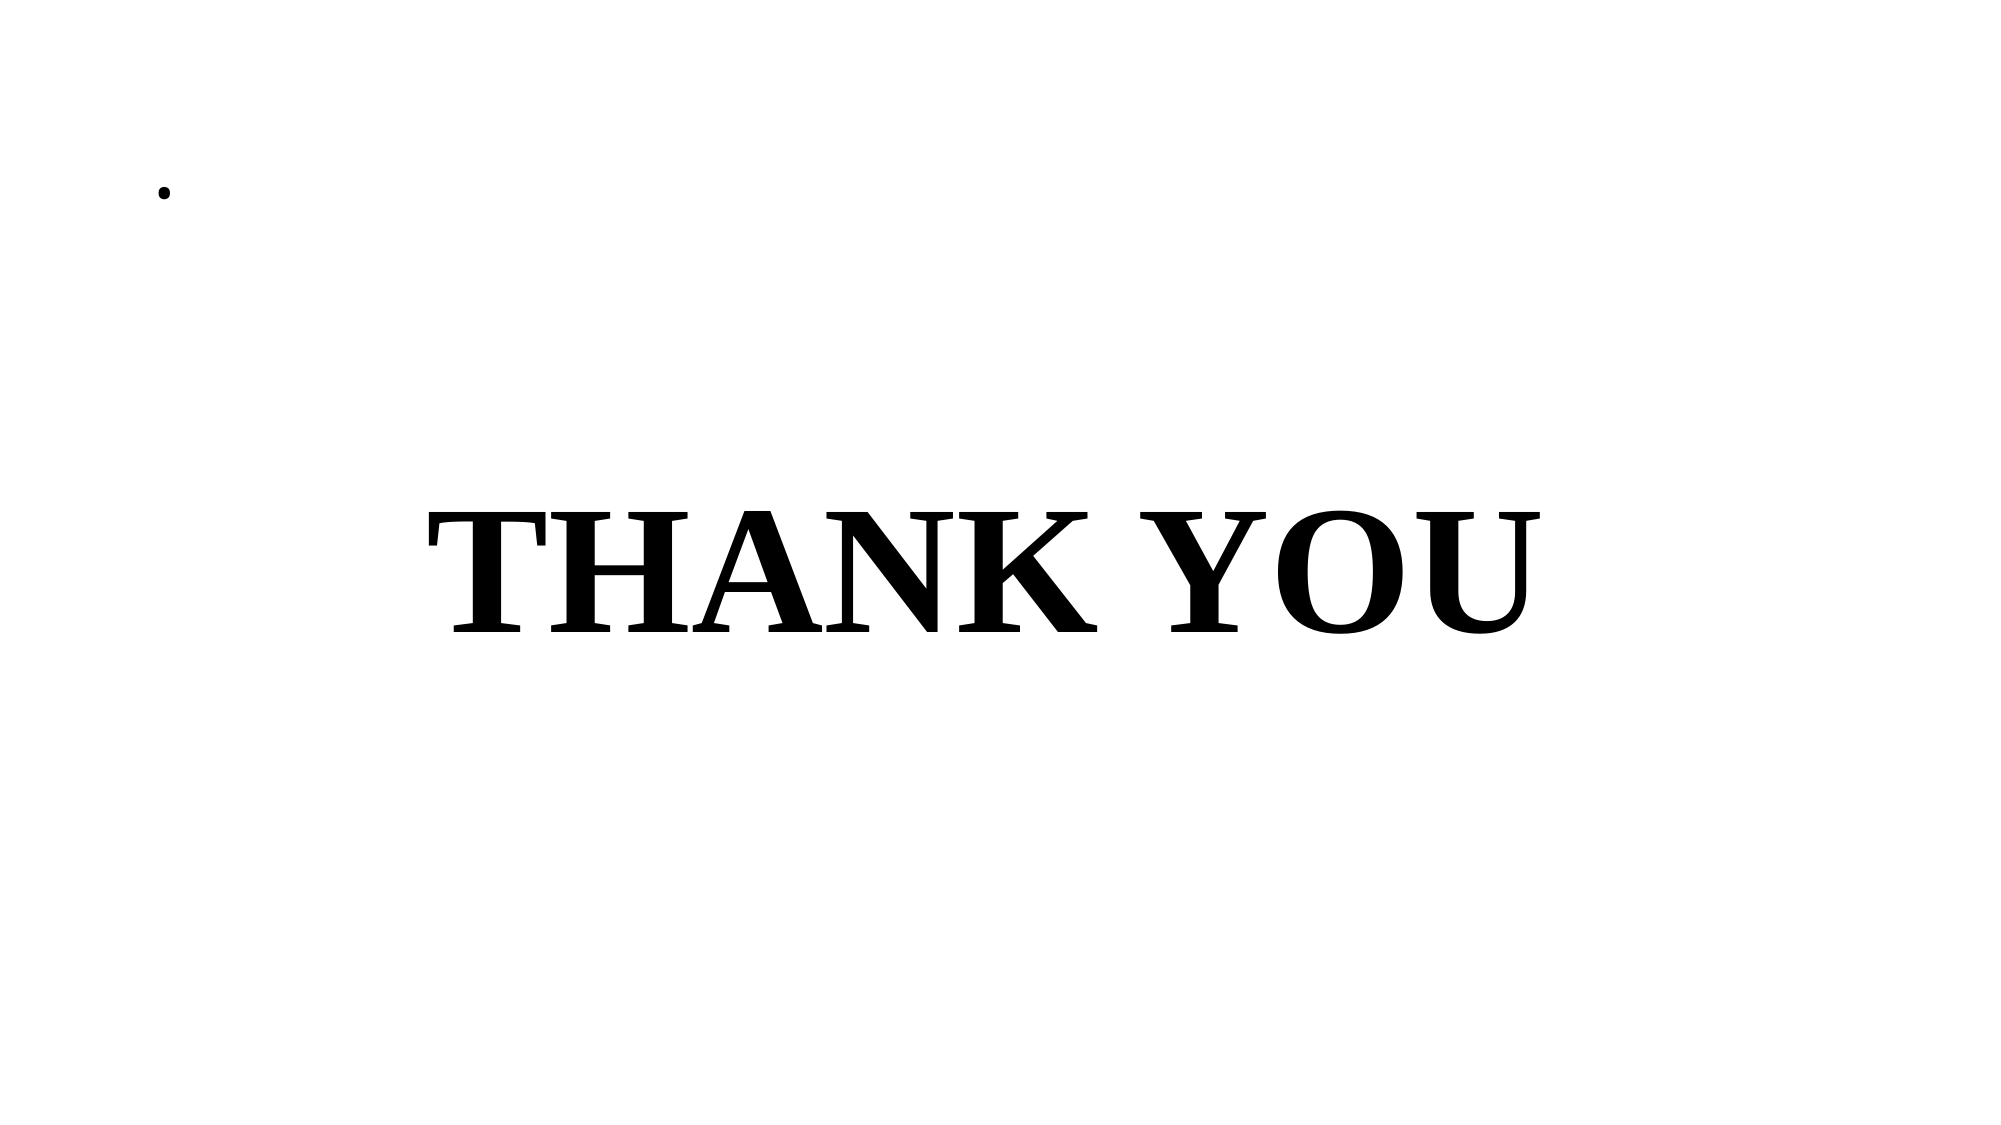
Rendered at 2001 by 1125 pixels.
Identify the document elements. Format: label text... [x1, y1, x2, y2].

list THANK YOU [137, 299, 1863, 1014]
title . [137, 59, 1863, 278]
